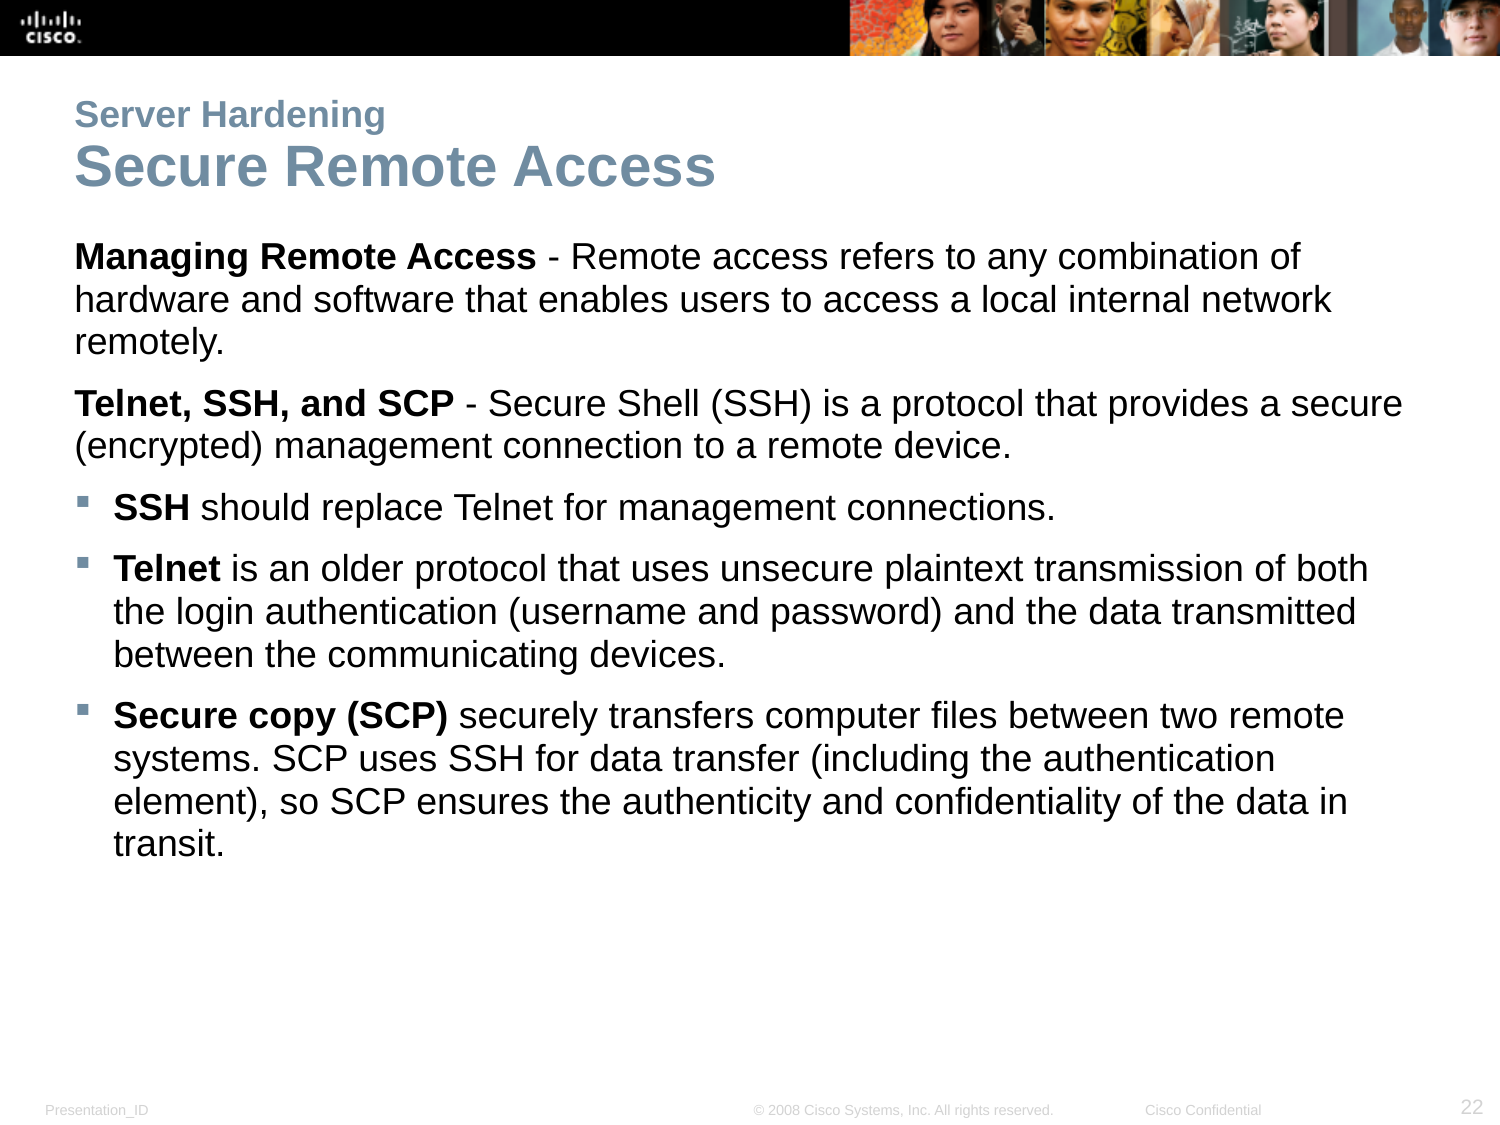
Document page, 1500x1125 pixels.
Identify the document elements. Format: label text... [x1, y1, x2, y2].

list Managing Remote Access - Remote access refers to any combination of hardware and software that enables users to access a local internal network remotely. Telnet, SSH, and SCP - Secure Shell (SSH) is a protocol that provides a secure (encrypted) management connection to a remote device. SSH should replace Telnet for management connections. Telnet is an older protocol that uses unsecure plaintext transmission of both the login authentication (username and password) and the data transmitted between the communicating devices. Secure copy (SCP) securely transfers computer files between two remote systems. SCP uses SSH for data transfer (including the authentication element), so SCP ensures the authenticity and confidentiality of the data in transit. [61, 228, 1426, 943]
title Server Hardening Secure Remote Access [61, 53, 1500, 206]
picture [0, 0, 1500, 56]
